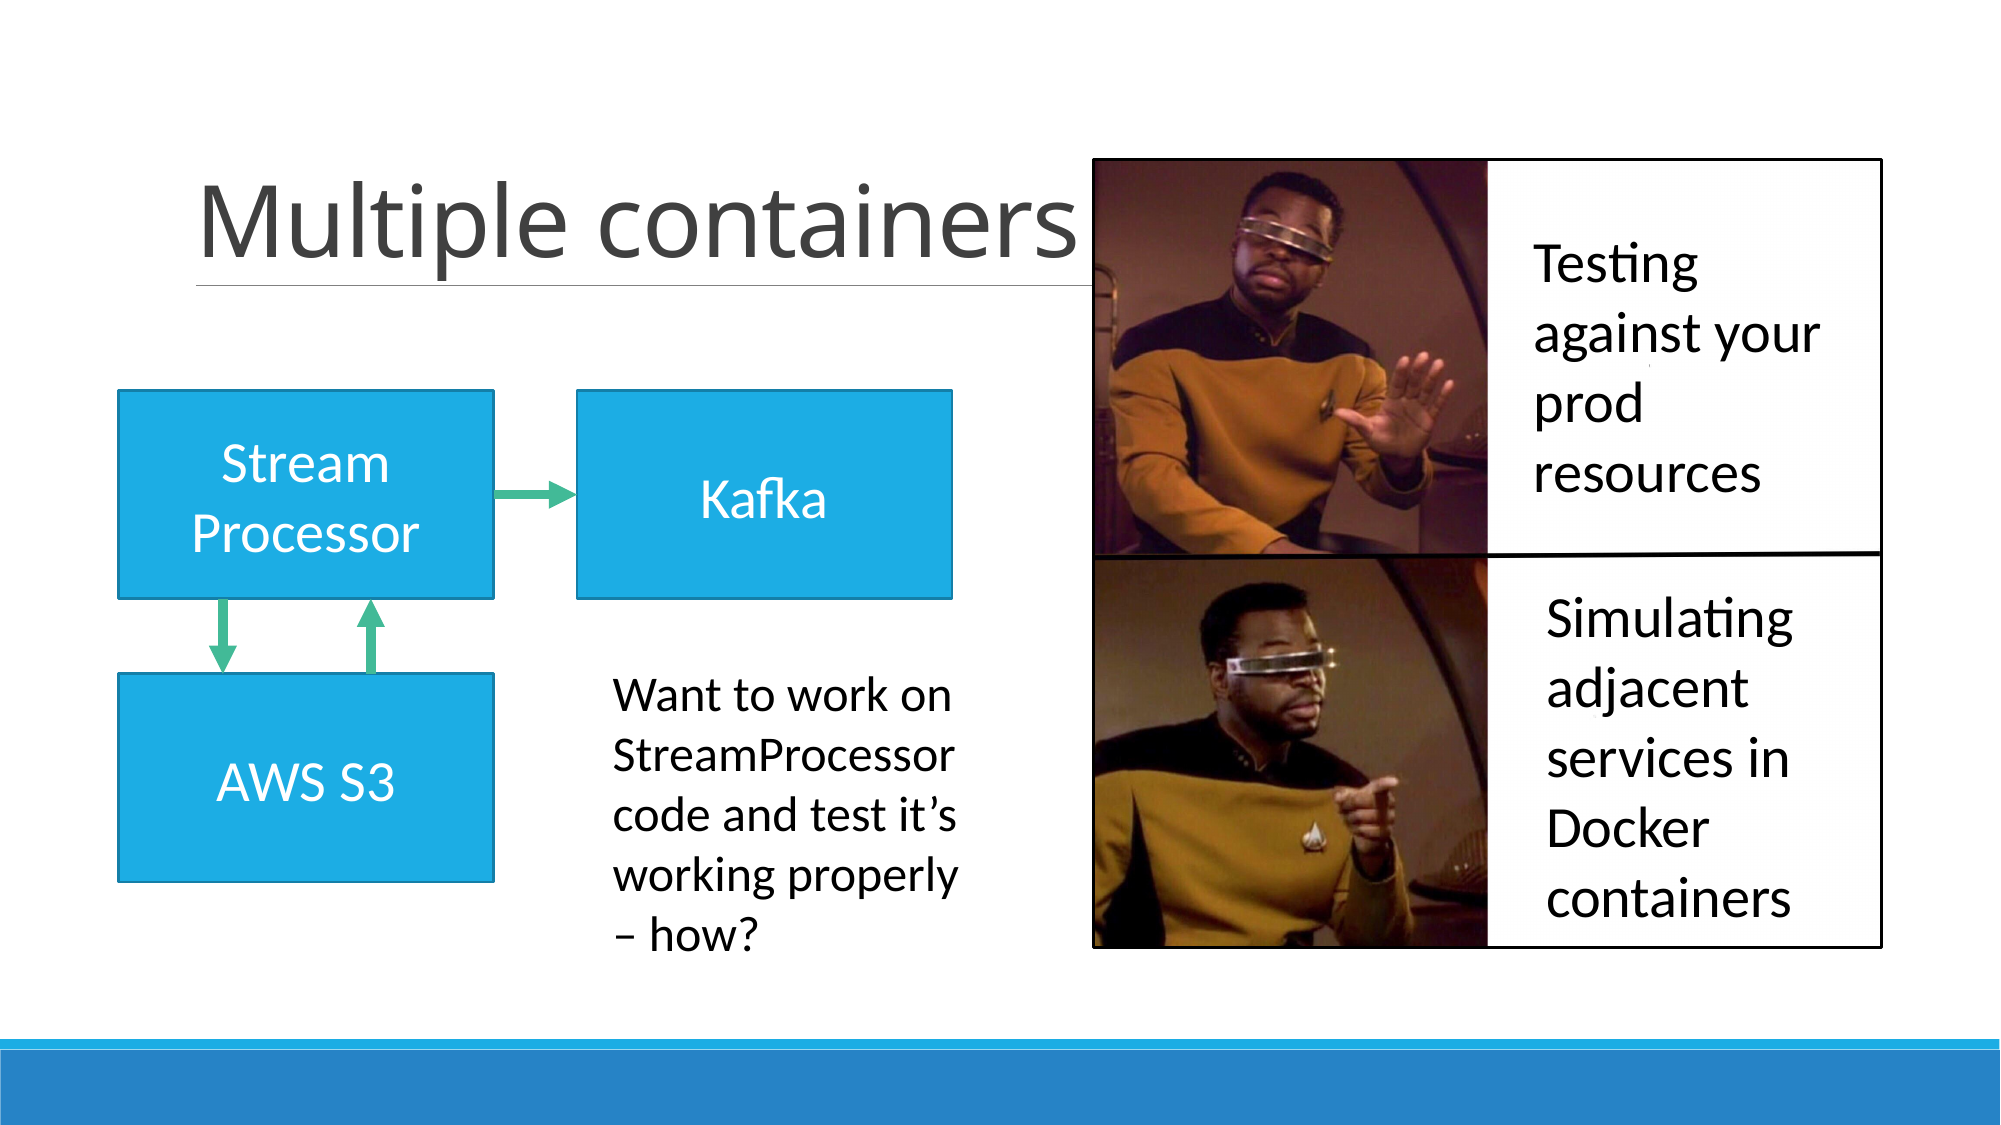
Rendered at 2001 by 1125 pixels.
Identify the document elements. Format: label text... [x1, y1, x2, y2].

title Multiple containers [180, 47, 1830, 285]
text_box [1093, 159, 1950, 948]
text_box Want to work on StreamProcessor code and test it’s working properly – how? [597, 654, 992, 969]
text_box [118, 389, 953, 883]
